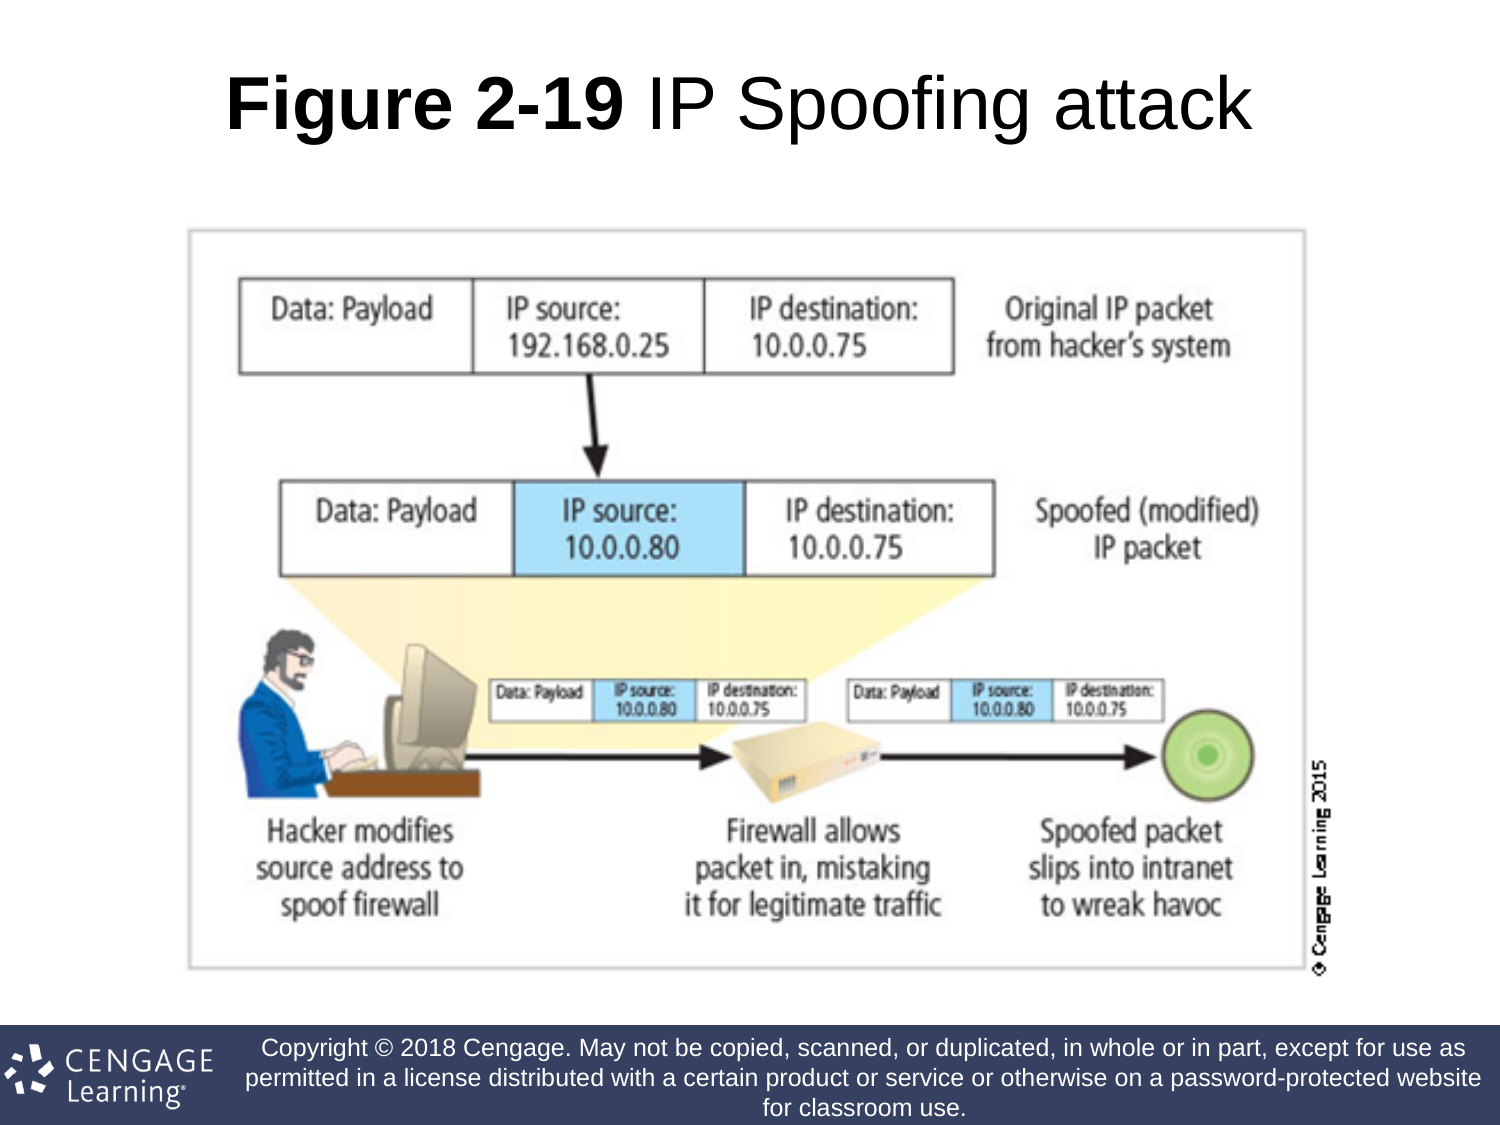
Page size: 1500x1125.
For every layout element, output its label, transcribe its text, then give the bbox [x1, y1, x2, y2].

title Figure 2-19 IP Spoofing attack [12, 24, 1488, 176]
picture [175, 220, 1338, 988]
picture [0, 1040, 216, 1113]
